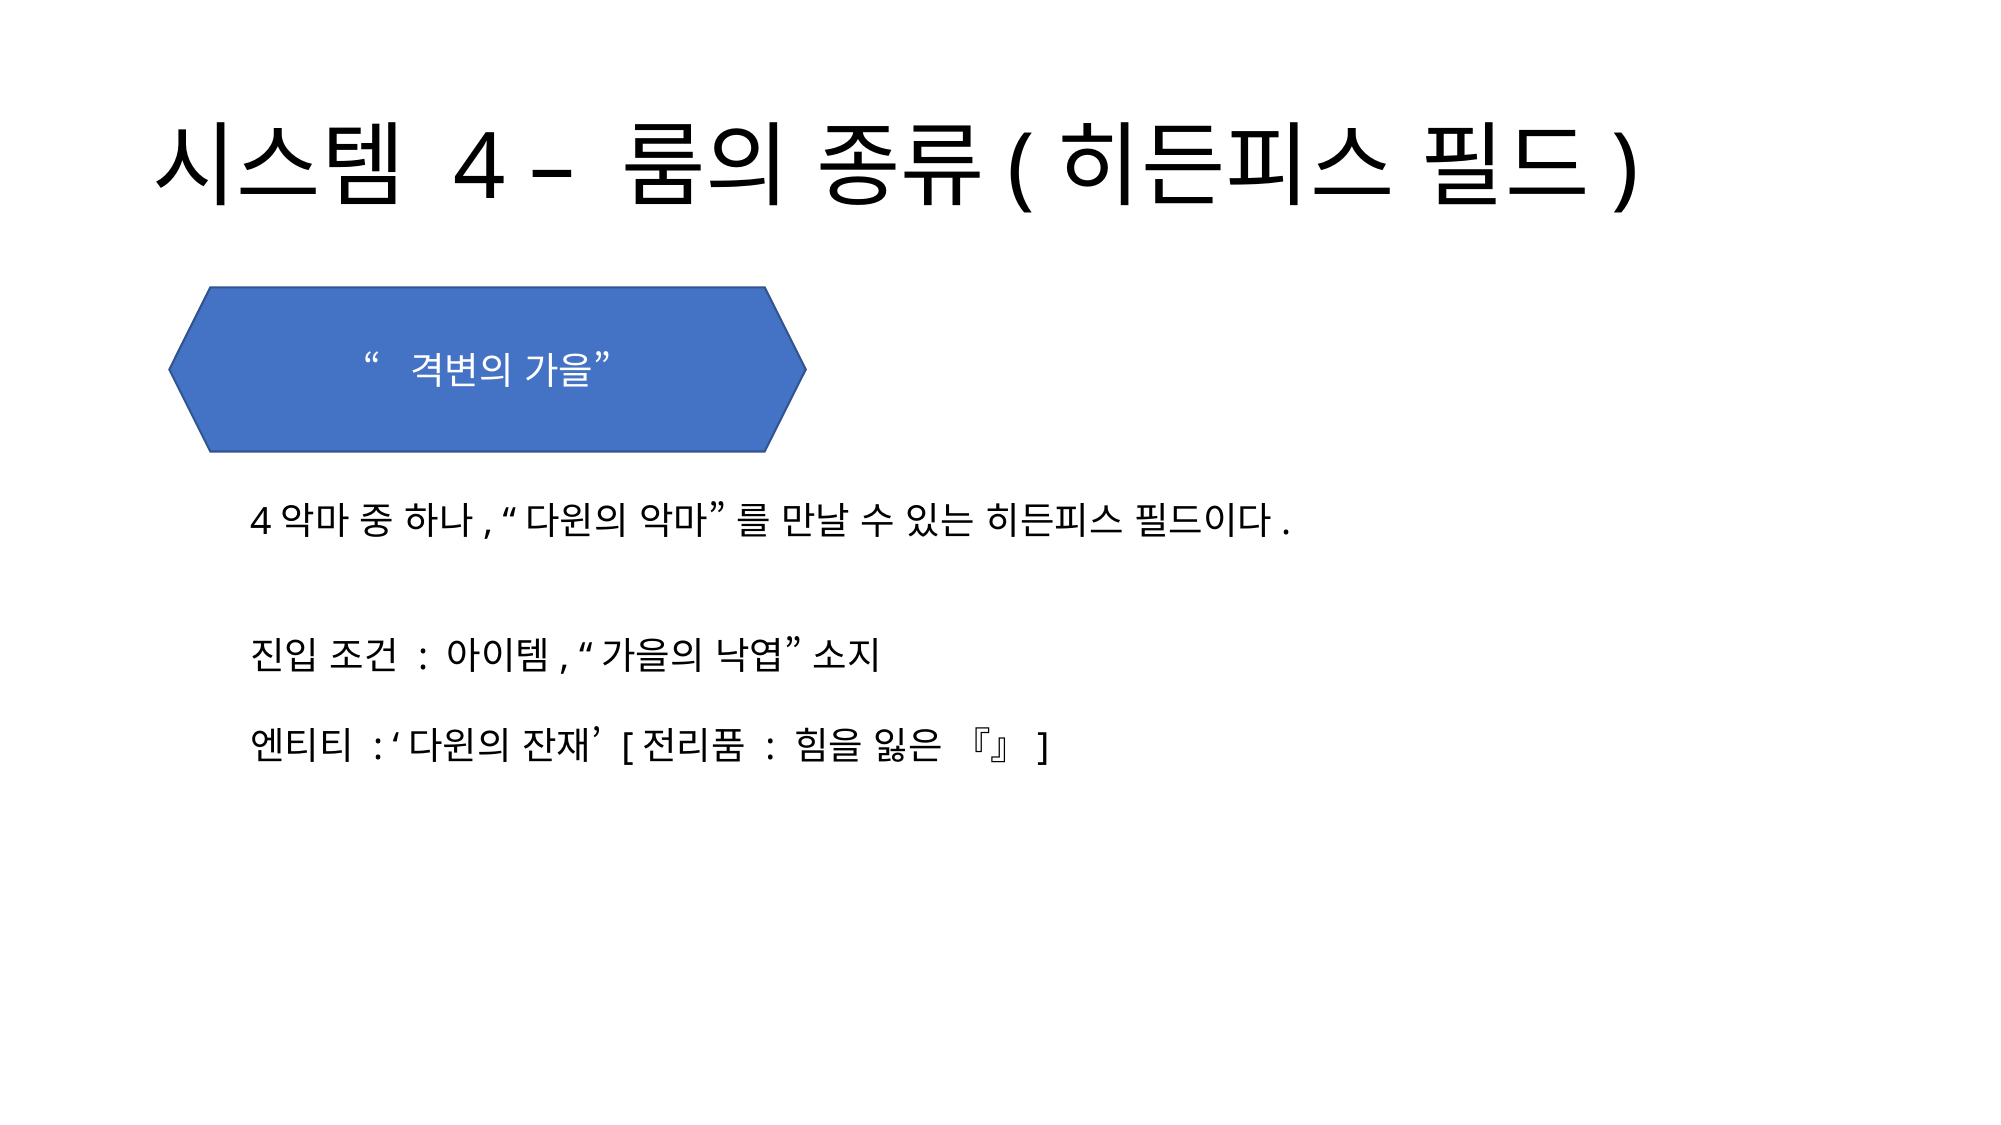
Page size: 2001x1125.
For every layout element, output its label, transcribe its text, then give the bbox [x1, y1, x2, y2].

text_box 4악마 중 하나, “다윈의 악마” 를 만날 수 있는 히든피스 필드이다. 진입 조건 : 아이템, “가을의 낙엽” 소지 엔티티 : ‘다윈의 잔재’ [전리품 : 힘을 잃은 『』] [235, 489, 1723, 775]
title 시스템 4 – 룸의 종류(히든피스 필드) [137, 59, 1863, 278]
text_box “격변의 가을” [168, 286, 807, 453]
